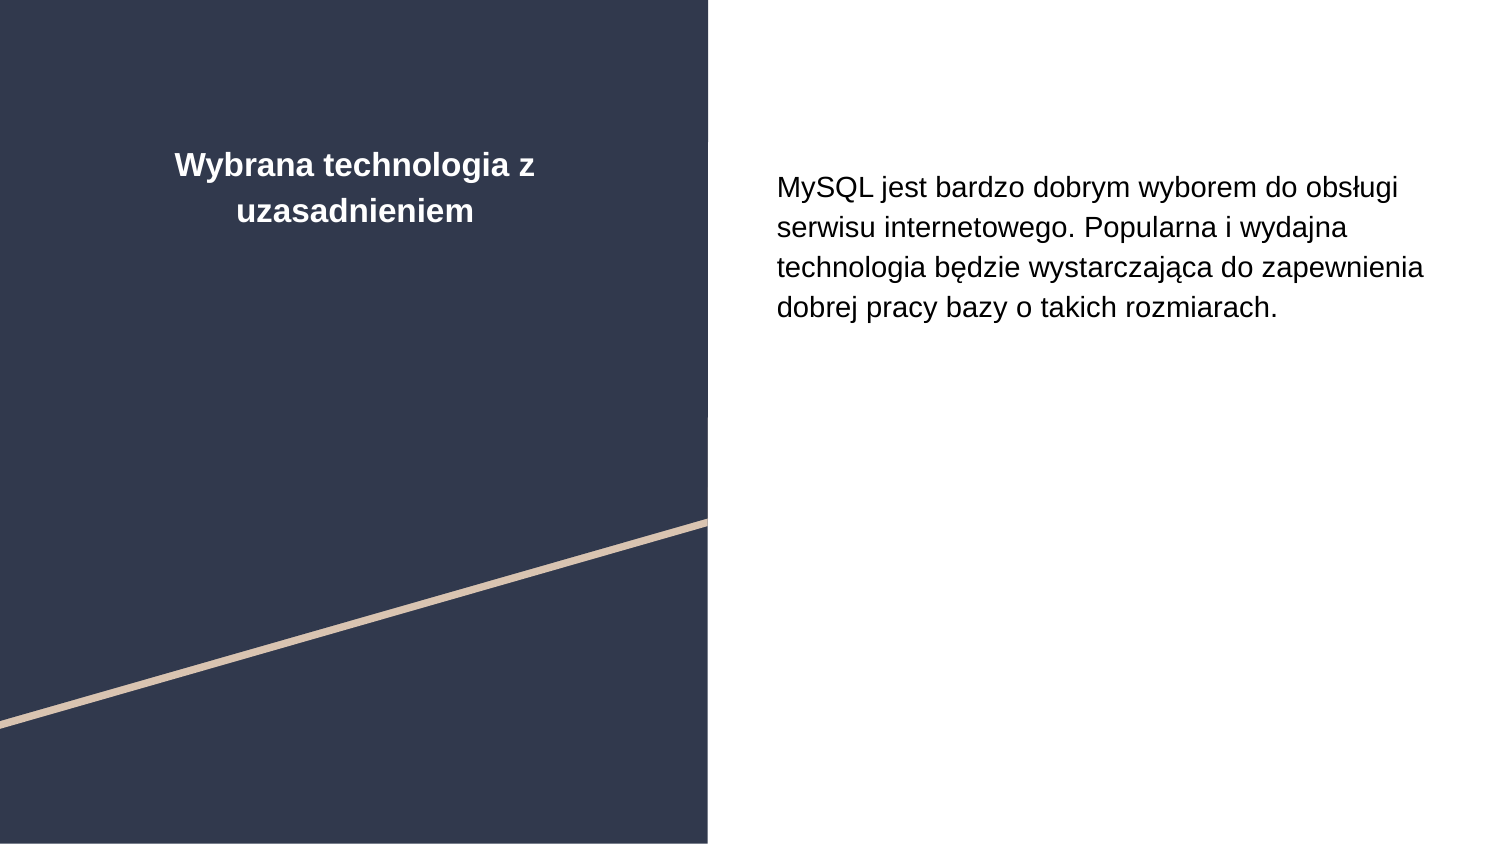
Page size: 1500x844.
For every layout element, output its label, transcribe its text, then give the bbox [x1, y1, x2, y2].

list MySQL jest bardzo dobrym wyborem do obsługi serwisu internetowego. Popularna i wydajna technologia będzie wystarczająca do zapewnienia dobrej pracy bazy o takich rozmiarach. [761, 82, 1446, 755]
title Wybrana technologia z uzasadnieniem [51, 82, 660, 494]
